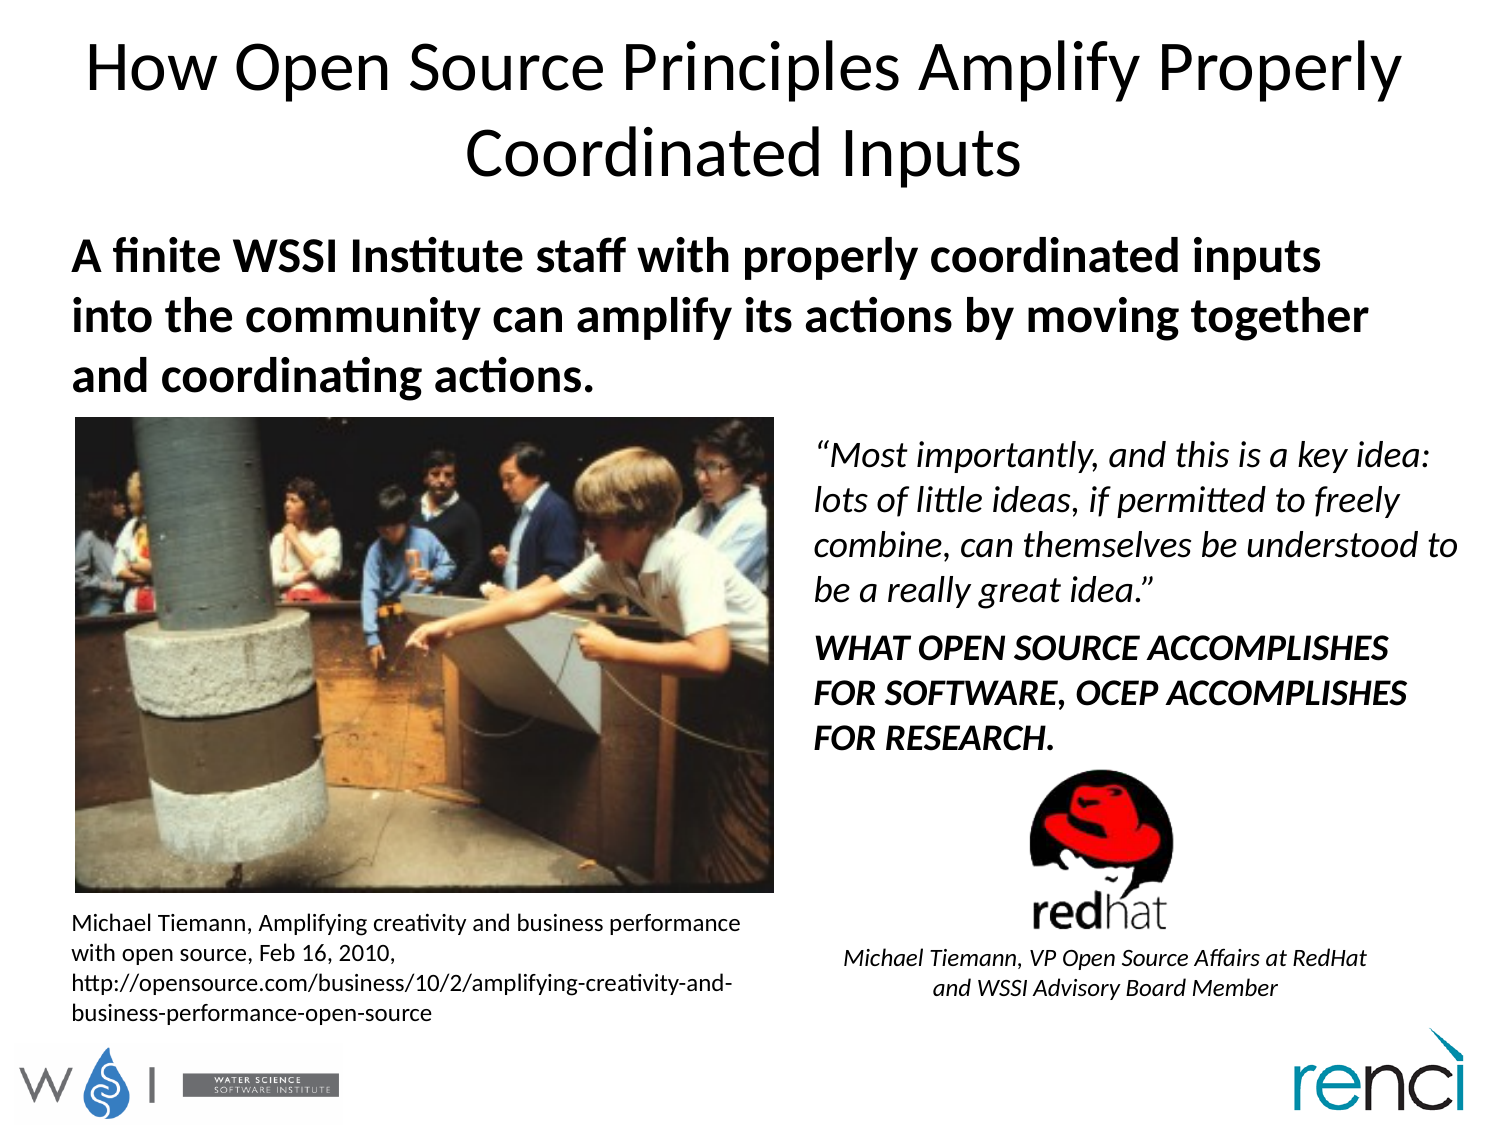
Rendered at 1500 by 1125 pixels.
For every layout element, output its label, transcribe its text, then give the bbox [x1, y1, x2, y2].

picture [14, 1043, 343, 1125]
title How Open Source Principles Amplify Properly Coordinated Inputs [26, 11, 1463, 199]
picture [74, 417, 774, 894]
picture [1284, 1022, 1476, 1119]
text_box Michael Tiemann, VP Open Source Affairs at RedHat and WSSI Advisory Board Member [828, 934, 1383, 1010]
text_box “Most importantly, and this is a key idea: lots of little ideas, if permitted to freely combine, can themselves be understood to be a really great idea.” WHAT OPEN SOURCE ACCOMPLISHES FOR SOFTWARE, OCEP ACCOMPLISHES FOR RESEARCH. [798, 423, 1474, 793]
text_box A finite WSSI Institute staff with properly coordinated inputs into the community can amplify its actions by moving together and coordinating actions. [56, 215, 1425, 471]
picture [1026, 767, 1176, 932]
text_box Michael Tiemann, Amplifying creativity and business performance with open source, Feb 16, 2010, http://opensource.com/business/10/2/amplifying-creativity-and-business-performance-open-source [56, 899, 793, 1035]
